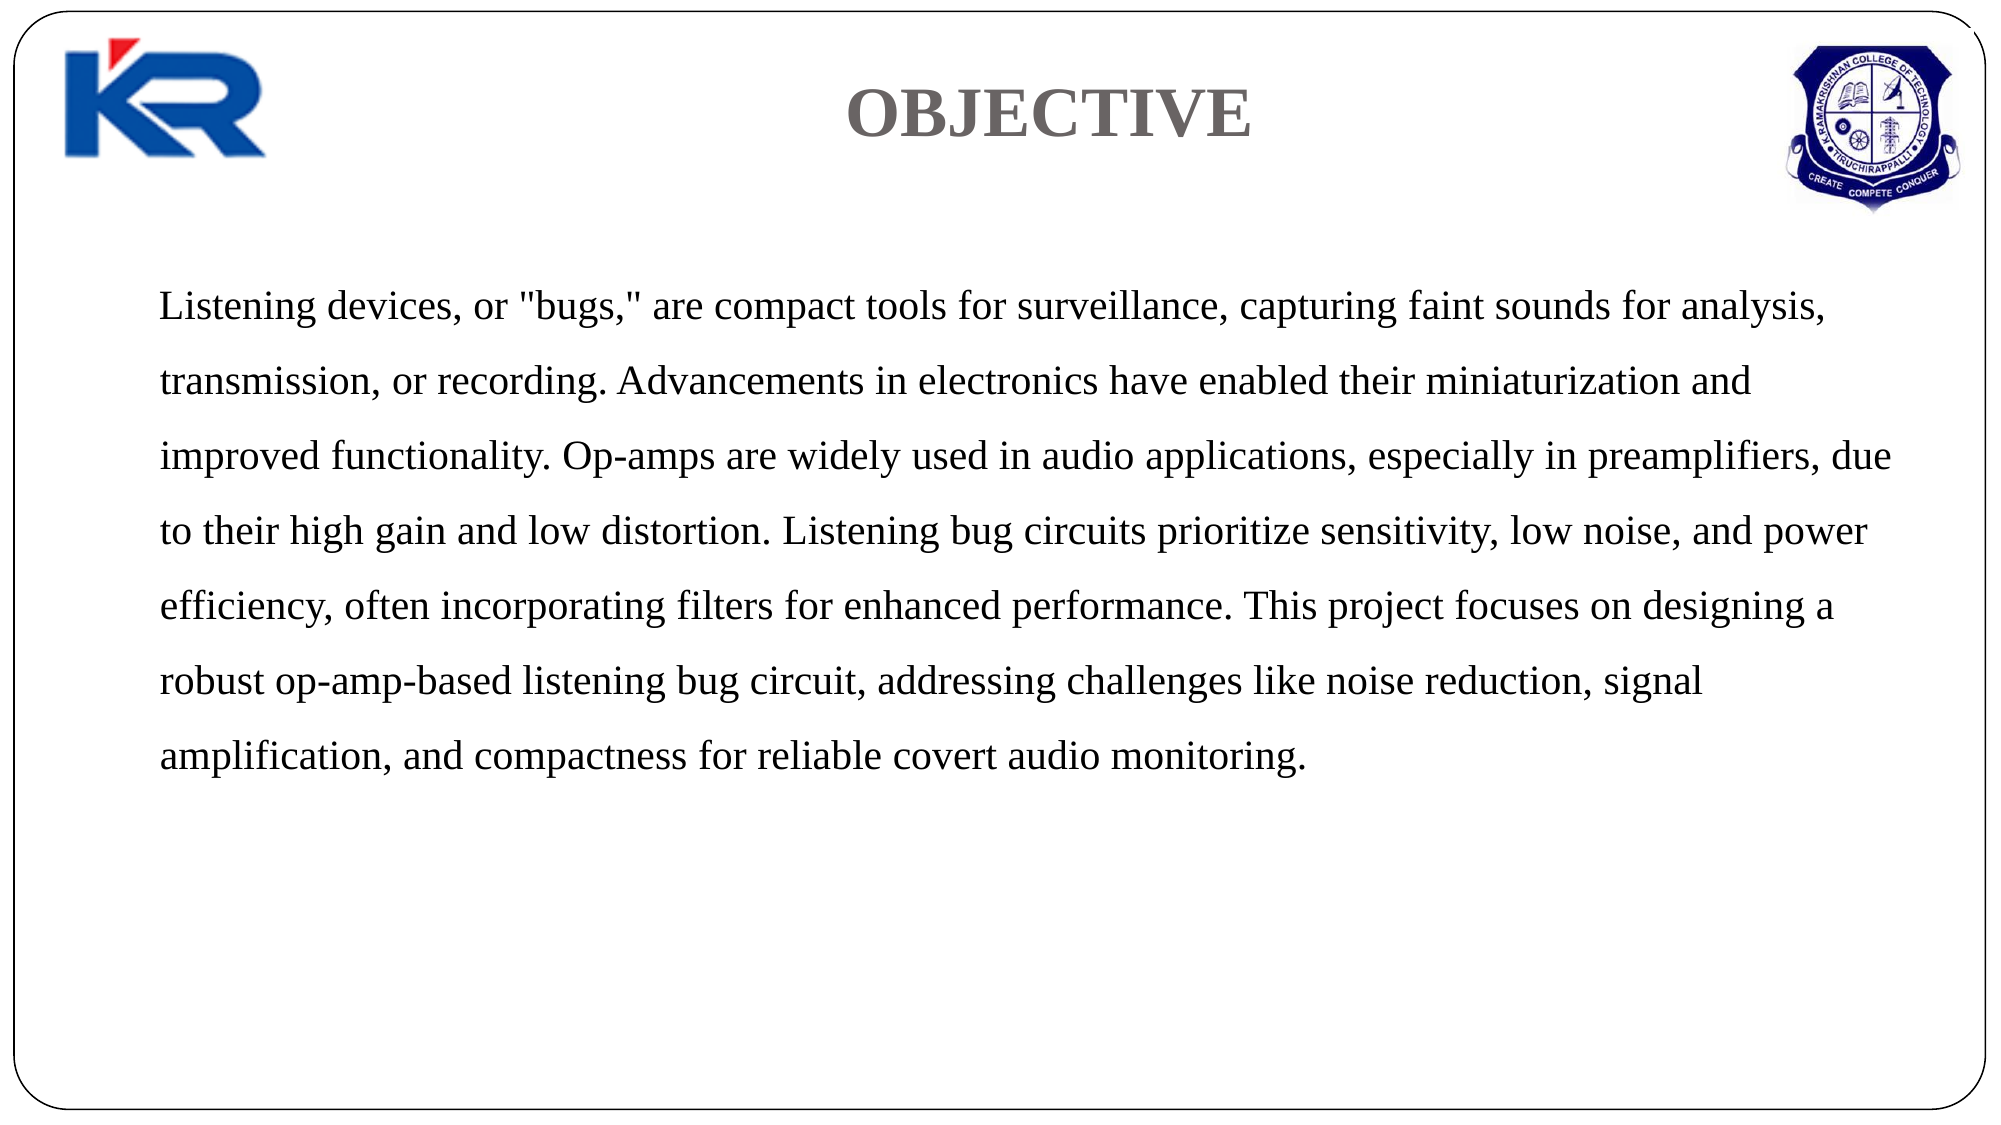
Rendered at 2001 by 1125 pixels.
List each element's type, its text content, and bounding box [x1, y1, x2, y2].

title OBJECTIVE [283, 41, 1771, 167]
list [54, 28, 278, 167]
picture [1776, 28, 1974, 226]
list Listening devices, or "bugs," are compact tools for surveillance, capturing faint sounds for analysis, transmission, or recording. Advancements in electronics have enabled their miniaturization and improved functionality. Op-amps are widely used in audio applications, especially in preamplifiers, due to their high gain and low distortion. Listening bug circuits prioritize sensitivity, low noise, and power efficiency, often incorporating filters for enhanced performance. This project focuses on designing a robust op-amp-based listening bug circuit, addressing challenges like noise reduction, signal amplification, and compactness for reliable covert audio monitoring. [99, 176, 1914, 1046]
